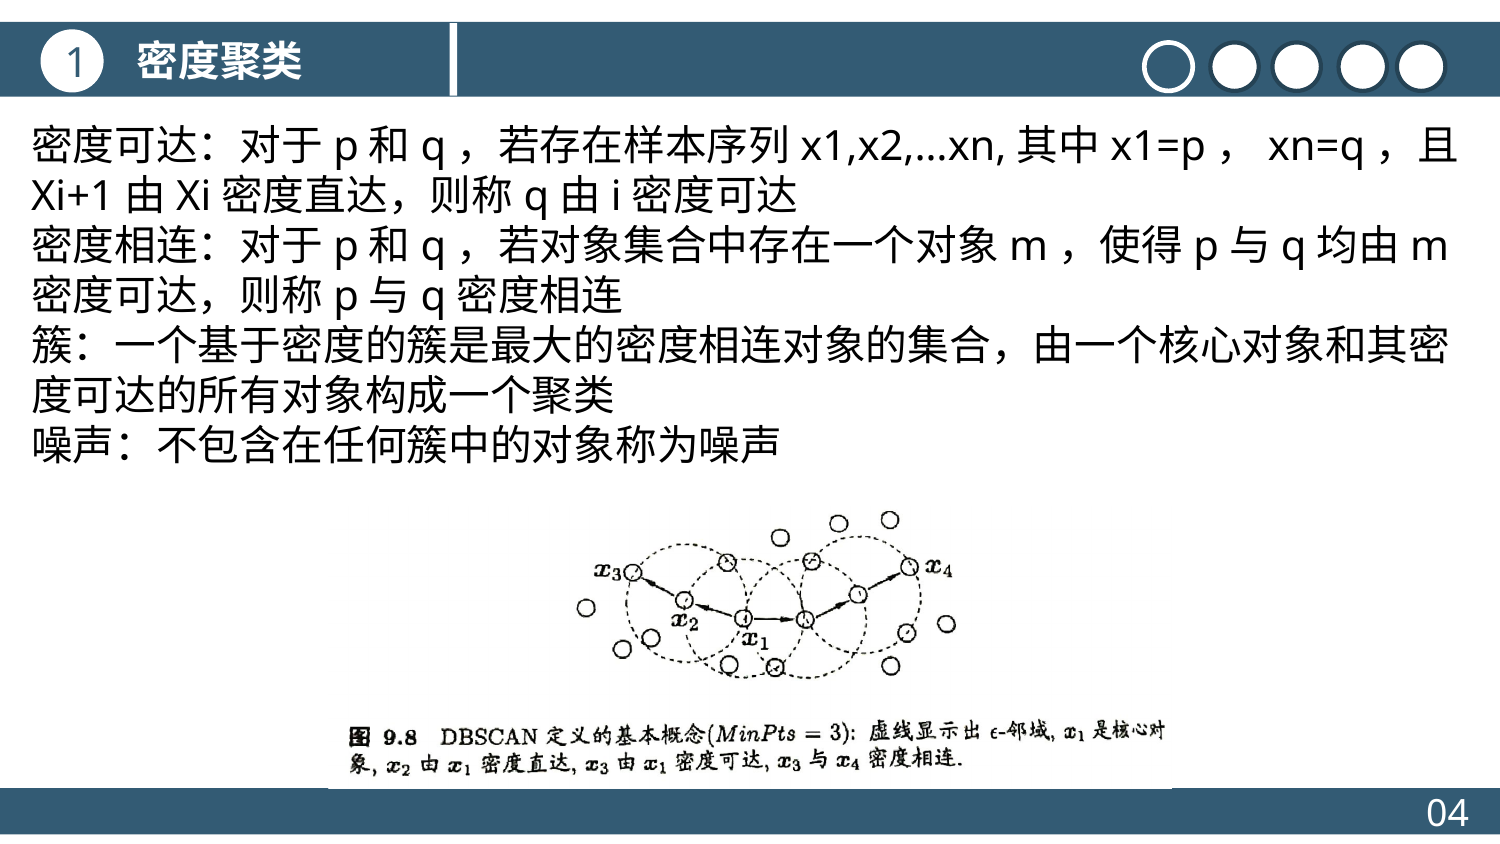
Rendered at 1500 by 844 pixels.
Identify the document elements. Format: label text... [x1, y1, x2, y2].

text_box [0, 781, 605, 843]
text_box 密度可达：对于p和q，若存在样本序列x1,x2,…xn,其中x1=p，xn=q，且Xi+1由Xi密度直达，则称q由i密度可达 密度相连：对于p和q，若对象集合中存在一个对象m，使得p与q均由m密度可达，则称p与q密度相连 簇：一个基于密度的簇是最大的密度相连对象的集合，由一个核心对象和其密度可达的所有对象构成一个聚类 噪声：不包含在任何簇中的对象称为噪声 [16, 111, 1484, 527]
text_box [901, 781, 1500, 843]
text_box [0, 21, 1500, 98]
picture [329, 224, 1171, 844]
